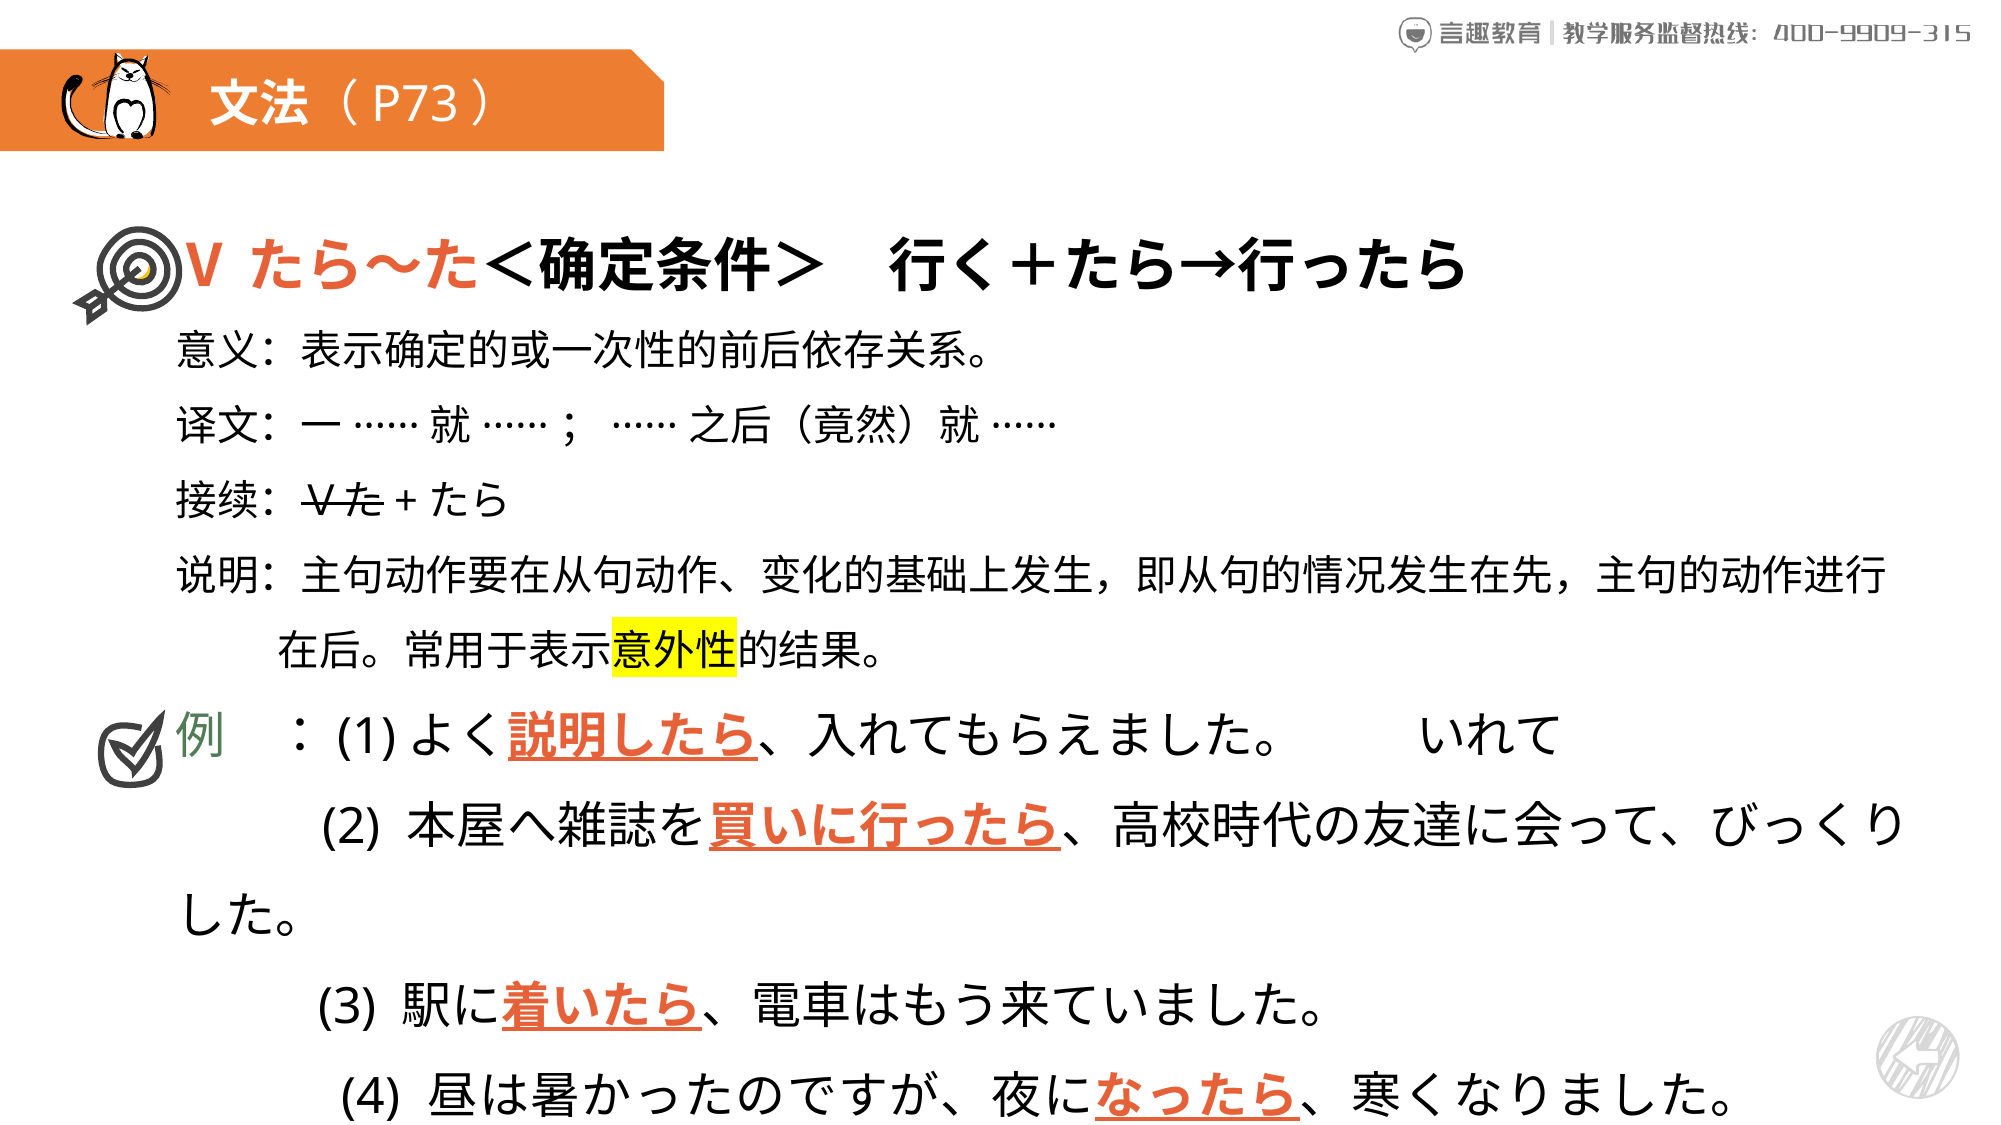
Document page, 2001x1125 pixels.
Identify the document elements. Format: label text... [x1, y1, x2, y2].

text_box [74, 236, 182, 316]
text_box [0, 49, 665, 151]
picture [1864, 1009, 1967, 1112]
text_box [100, 717, 161, 785]
text_box Ⅴたら～た＜确定条件＞ 行く＋たら→行ったら 意义：表示确定的或一次性的前后依存关系。 译文：一······就······；······之后（竟然）就······ 接续：Ｖた+たら 说明：主句动作要在从句动作、变化的基础上发生，即从句的情况发生在先，主句的动作进行 在后。常用于表示意外性的结果。 例 ：(1)よく説明したら、入れてもらえました。 いれて (2) 本屋へ雑誌を買いに行ったら、高校時代の友達に会って、びっくりした。 (3) 駅に着いたら、電車はもう来ていました。 平仮名(4) 昼は暑かったのですが、夜になったら、寒くなりました。けで作文を書く。 [160, 151, 1926, 1044]
